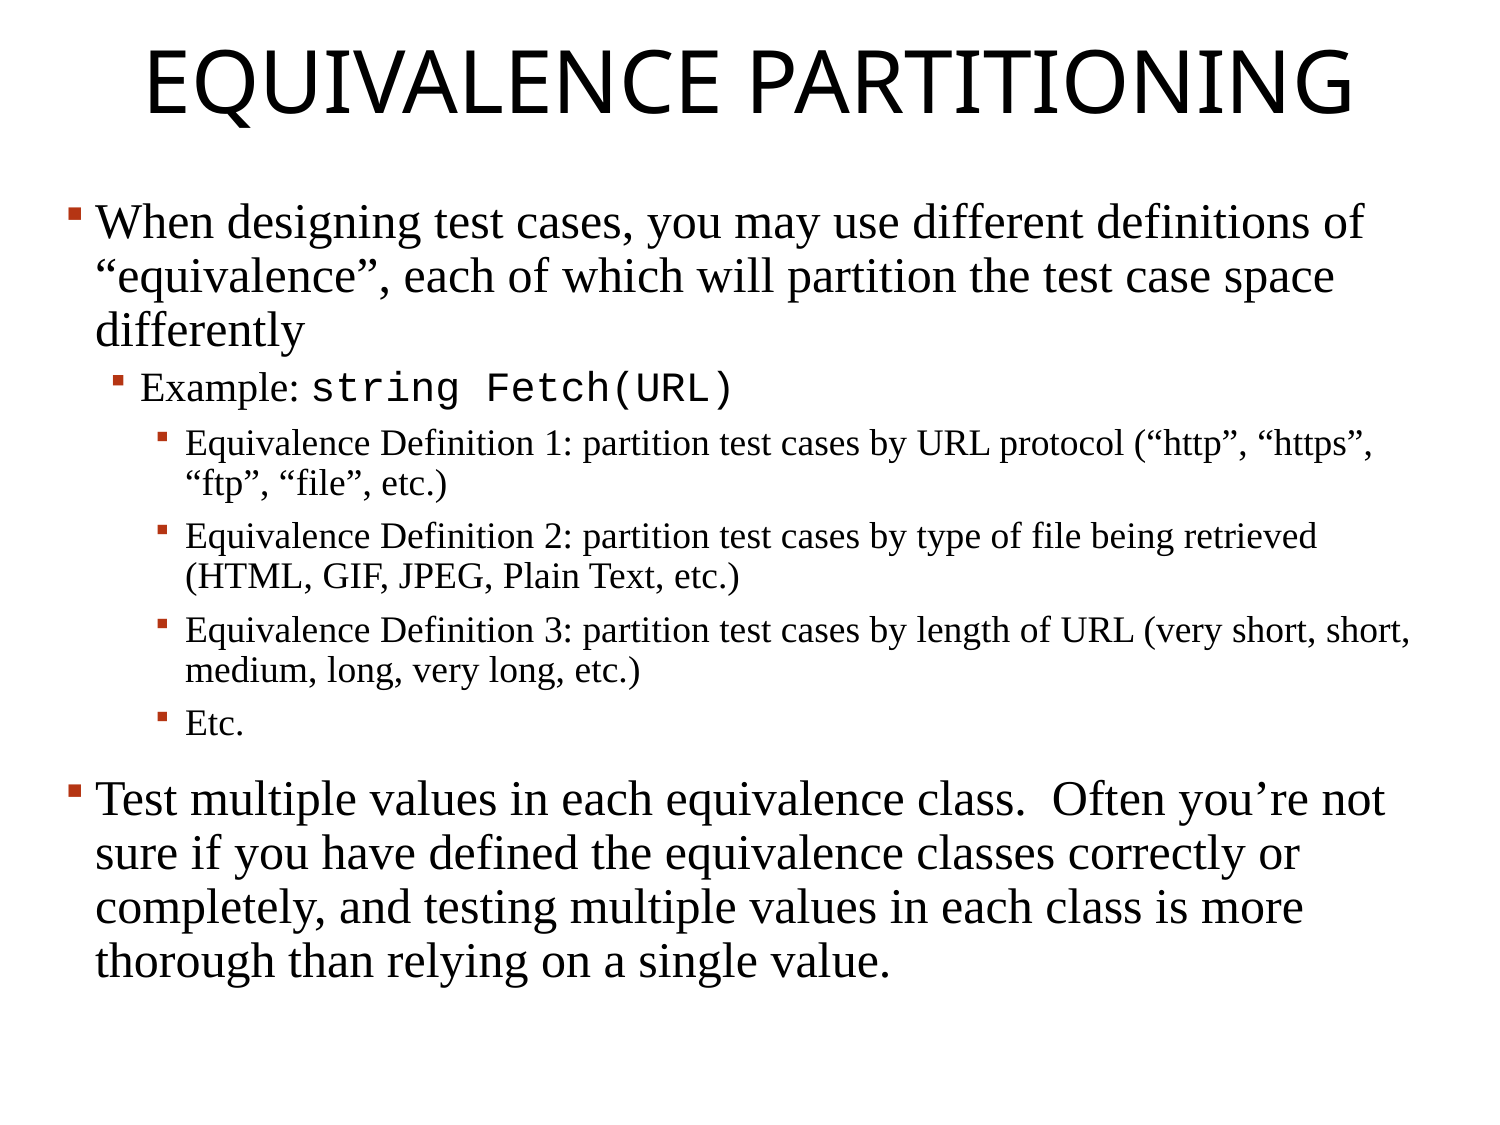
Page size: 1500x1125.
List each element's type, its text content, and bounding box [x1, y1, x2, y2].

title Equivalence Partitioning [0, 0, 1500, 171]
list When designing test cases, you may use different definitions of “equivalence”, each of which will partition the test case space differently Example: string Fetch(URL) Equivalence Definition 1: partition test cases by URL protocol (“http”, “https”, “ftp”, “file”, etc.) Equivalence Definition 2: partition test cases by type of file being retrieved (HTML, GIF, JPEG, Plain Text, etc.) Equivalence Definition 3: partition test cases by length of URL (very short, short, medium, long, very long, etc.) Etc. Test multiple values in each equivalence class. Often you’re not sure if you have defined the equivalence classes correctly or completely, and testing multiple values in each class is more thorough than relying on a single value. [50, 187, 1471, 1013]
